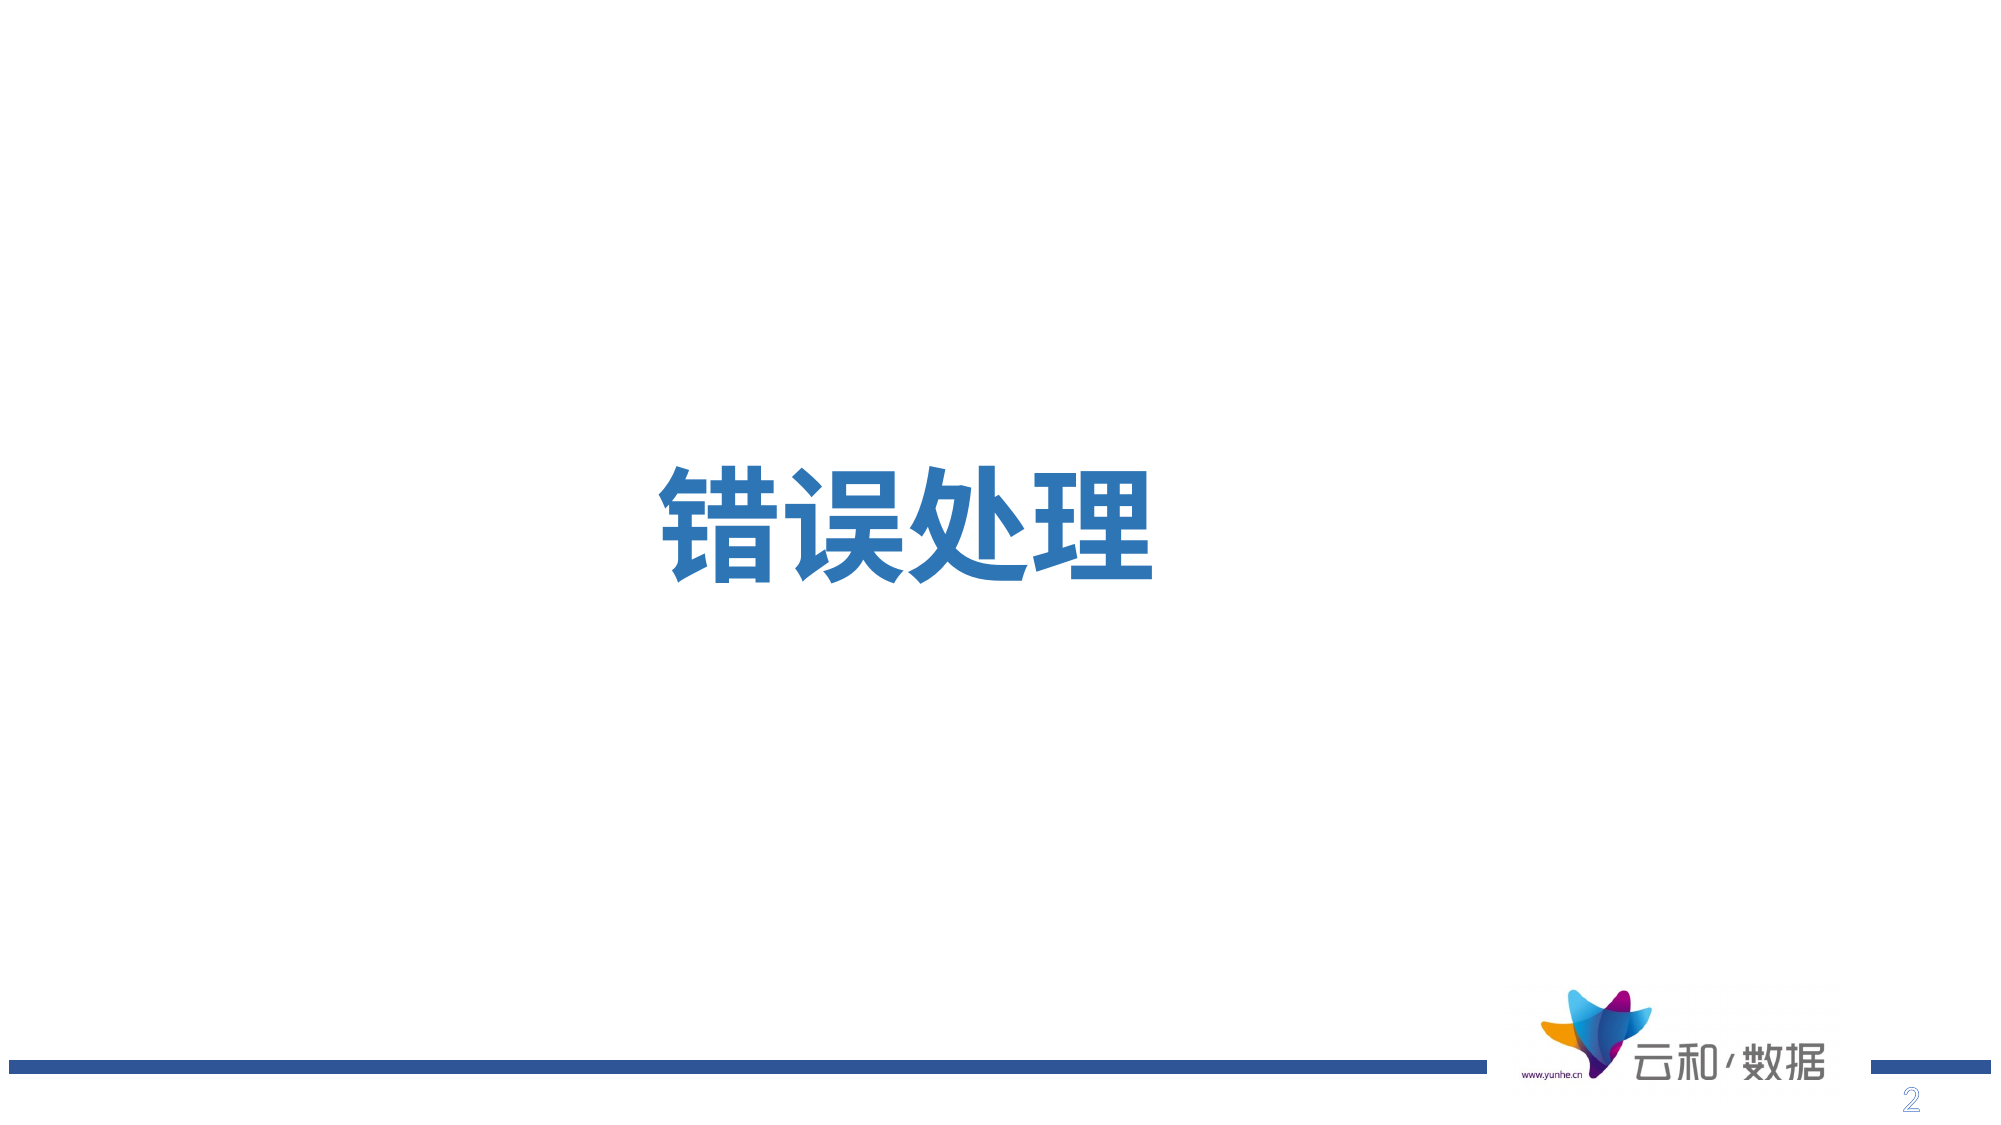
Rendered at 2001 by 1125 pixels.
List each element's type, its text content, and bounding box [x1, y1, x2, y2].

title 错误处理 [43, 423, 1769, 642]
picture [1504, 981, 1845, 1106]
